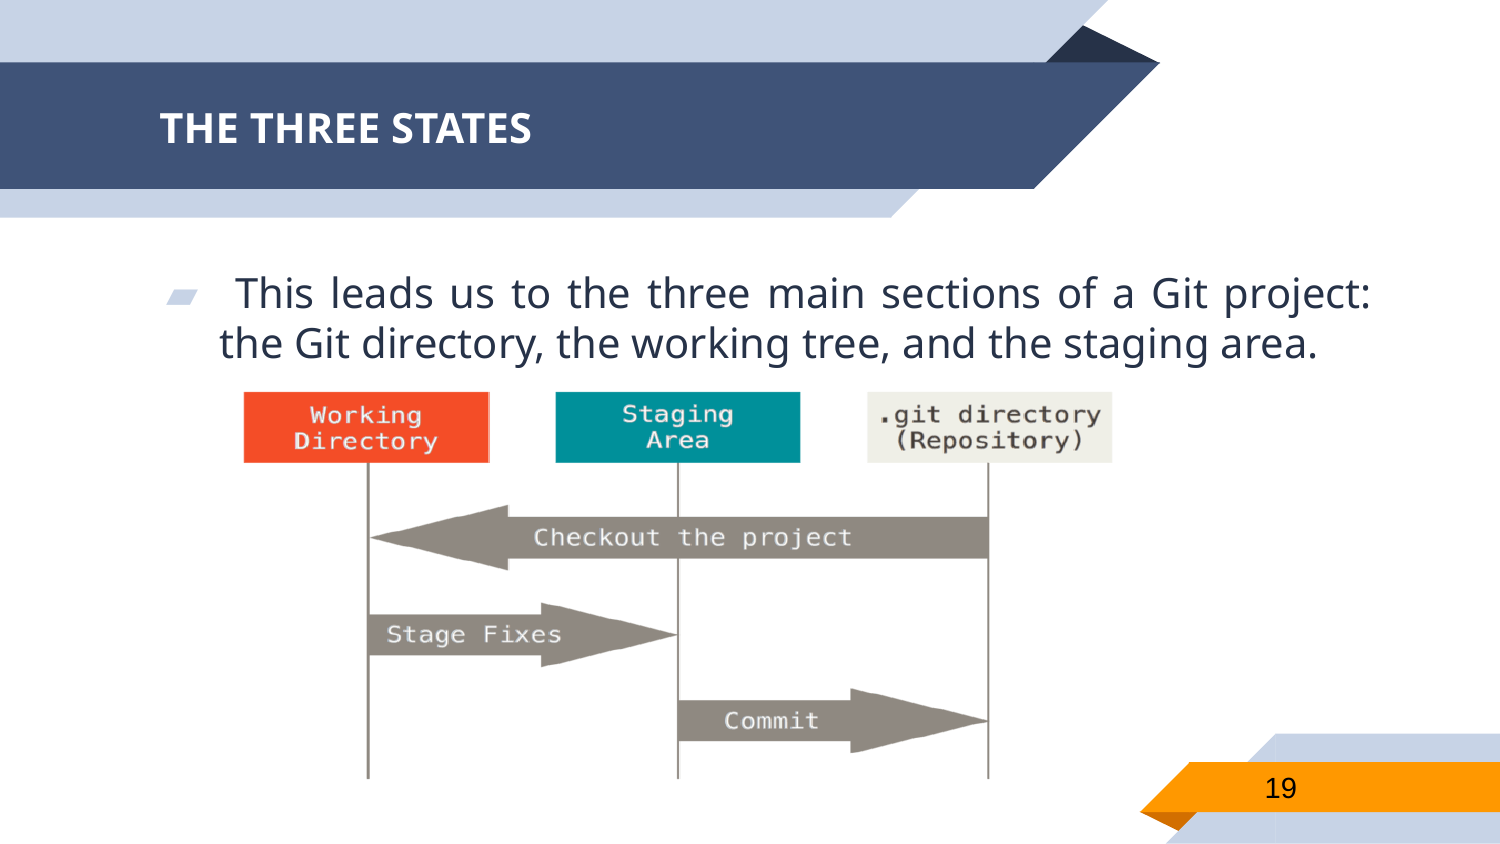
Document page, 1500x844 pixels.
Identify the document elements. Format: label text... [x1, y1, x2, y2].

picture [237, 384, 1126, 798]
list This leads us to the three main sections of a Git project: the Git directory, the working tree, and the staging area. [133, 252, 1388, 700]
title THE THREE STATES [133, 64, 997, 190]
slide_number 19 [1249, 760, 1494, 813]
